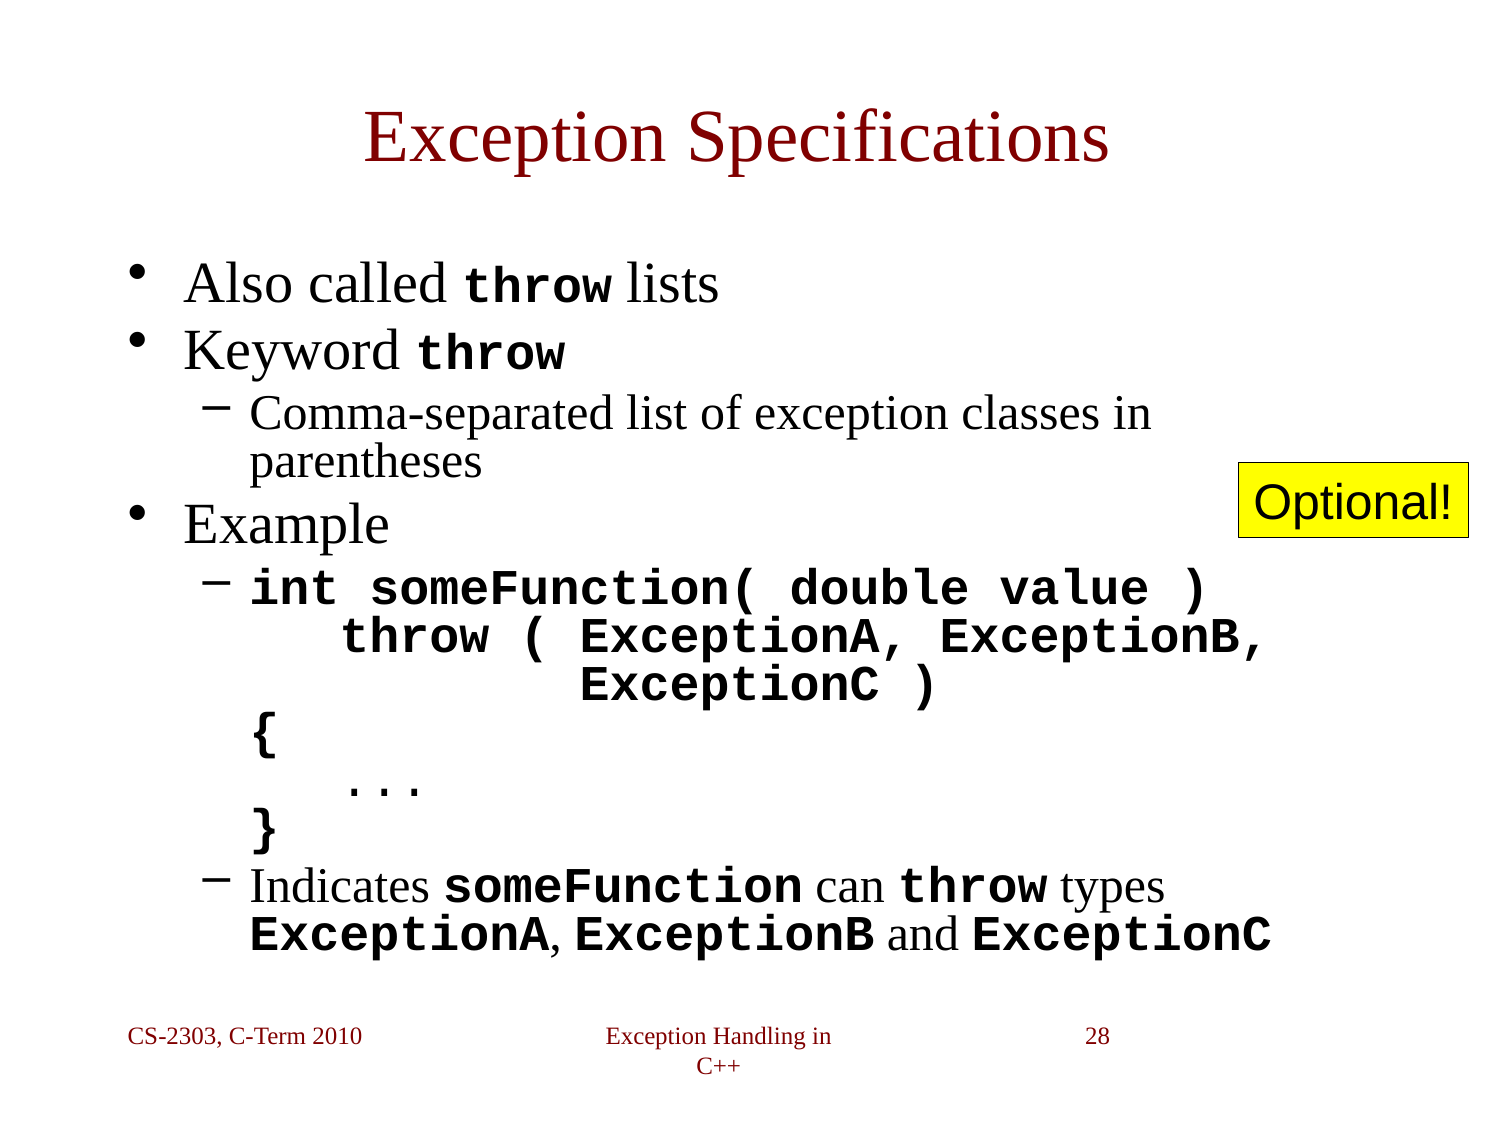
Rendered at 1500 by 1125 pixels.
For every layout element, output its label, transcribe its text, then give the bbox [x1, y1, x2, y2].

list Also called throw lists Keyword throw Comma-separated list of exception classes in parentheses Example int someFunction( double value ) throw ( ExceptionA, ExceptionB, ExceptionC ) { ... } Indicates someFunction can throw types ExceptionA, ExceptionB and ExceptionC [112, 249, 1388, 1013]
text_box Exception Handling in C++ [574, 1013, 863, 1088]
text_box Optional! [1238, 462, 1469, 538]
text_box 28 [999, 1013, 1125, 1076]
text_box CS-2303, C-Term 2010 [112, 1013, 413, 1091]
title Exception Specifications [99, 50, 1375, 213]
